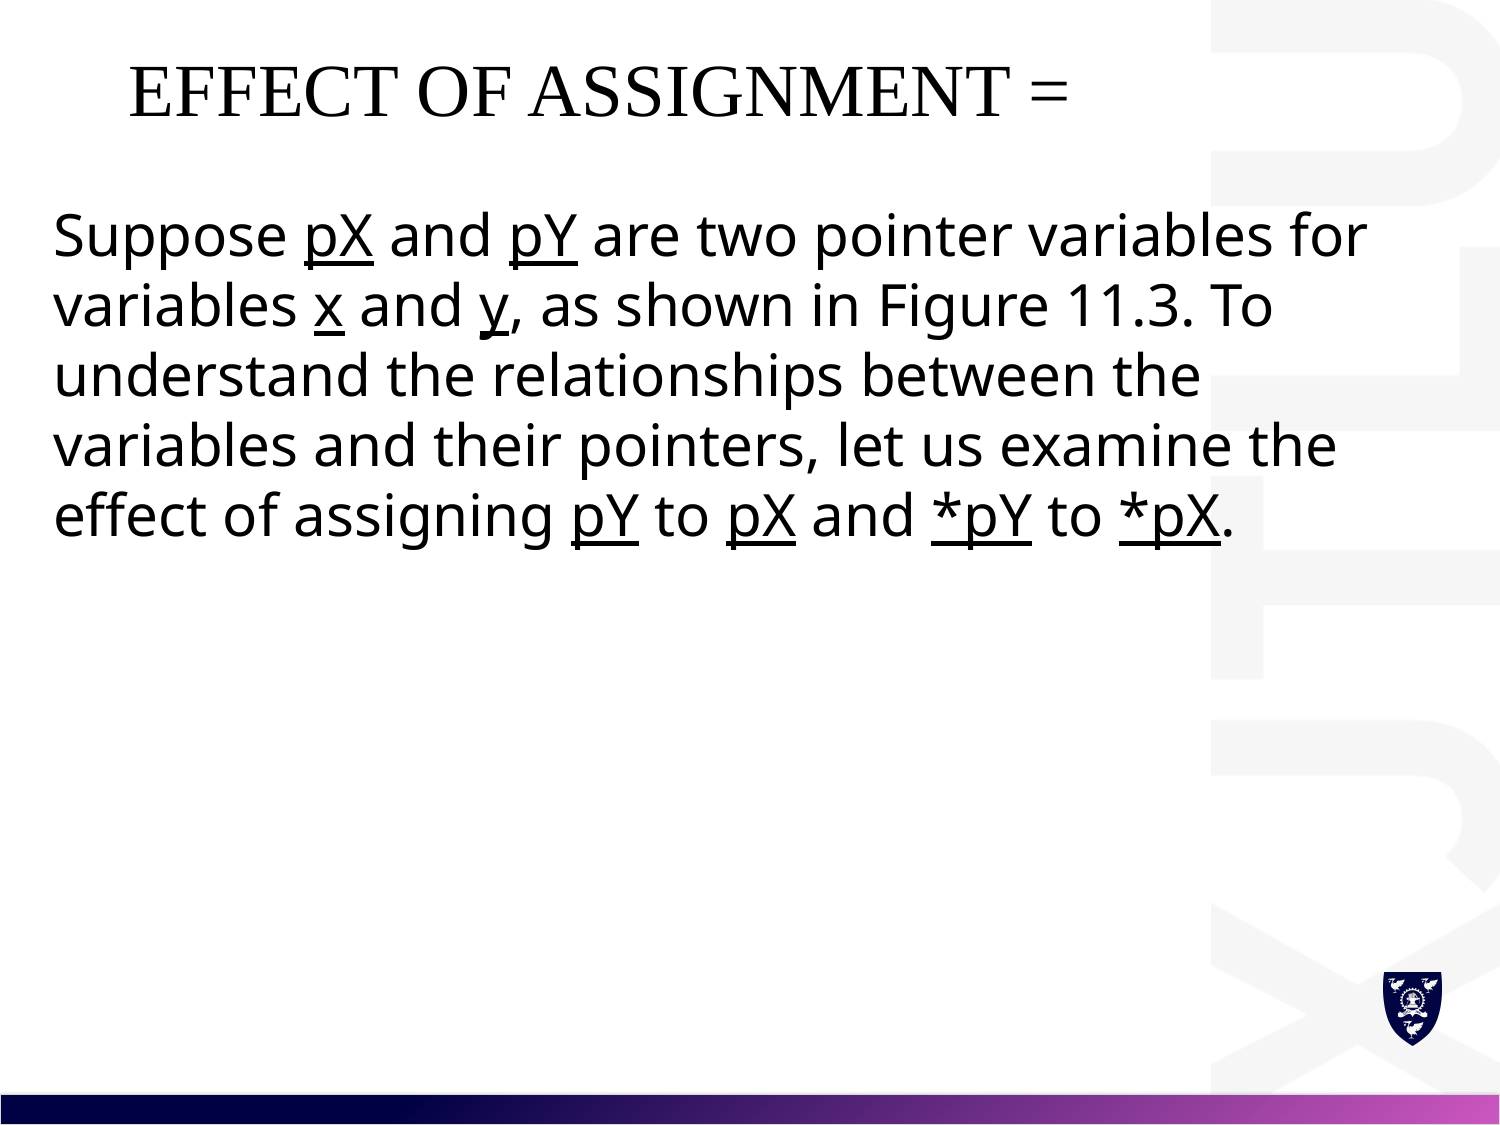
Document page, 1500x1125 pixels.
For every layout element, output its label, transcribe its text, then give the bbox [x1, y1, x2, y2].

slide_number [1074, 1042, 1425, 1103]
list Suppose pX and pY are two pointer variables for variables x and y, as shown in Figure 11.3. To understand the relationships between the variables and their pointers, let us examine the effect of assigning pY to pX and *pY to *pX. [38, 190, 1469, 531]
picture [1383, 972, 1442, 1046]
title Effect of Assignment = [113, 39, 1389, 135]
